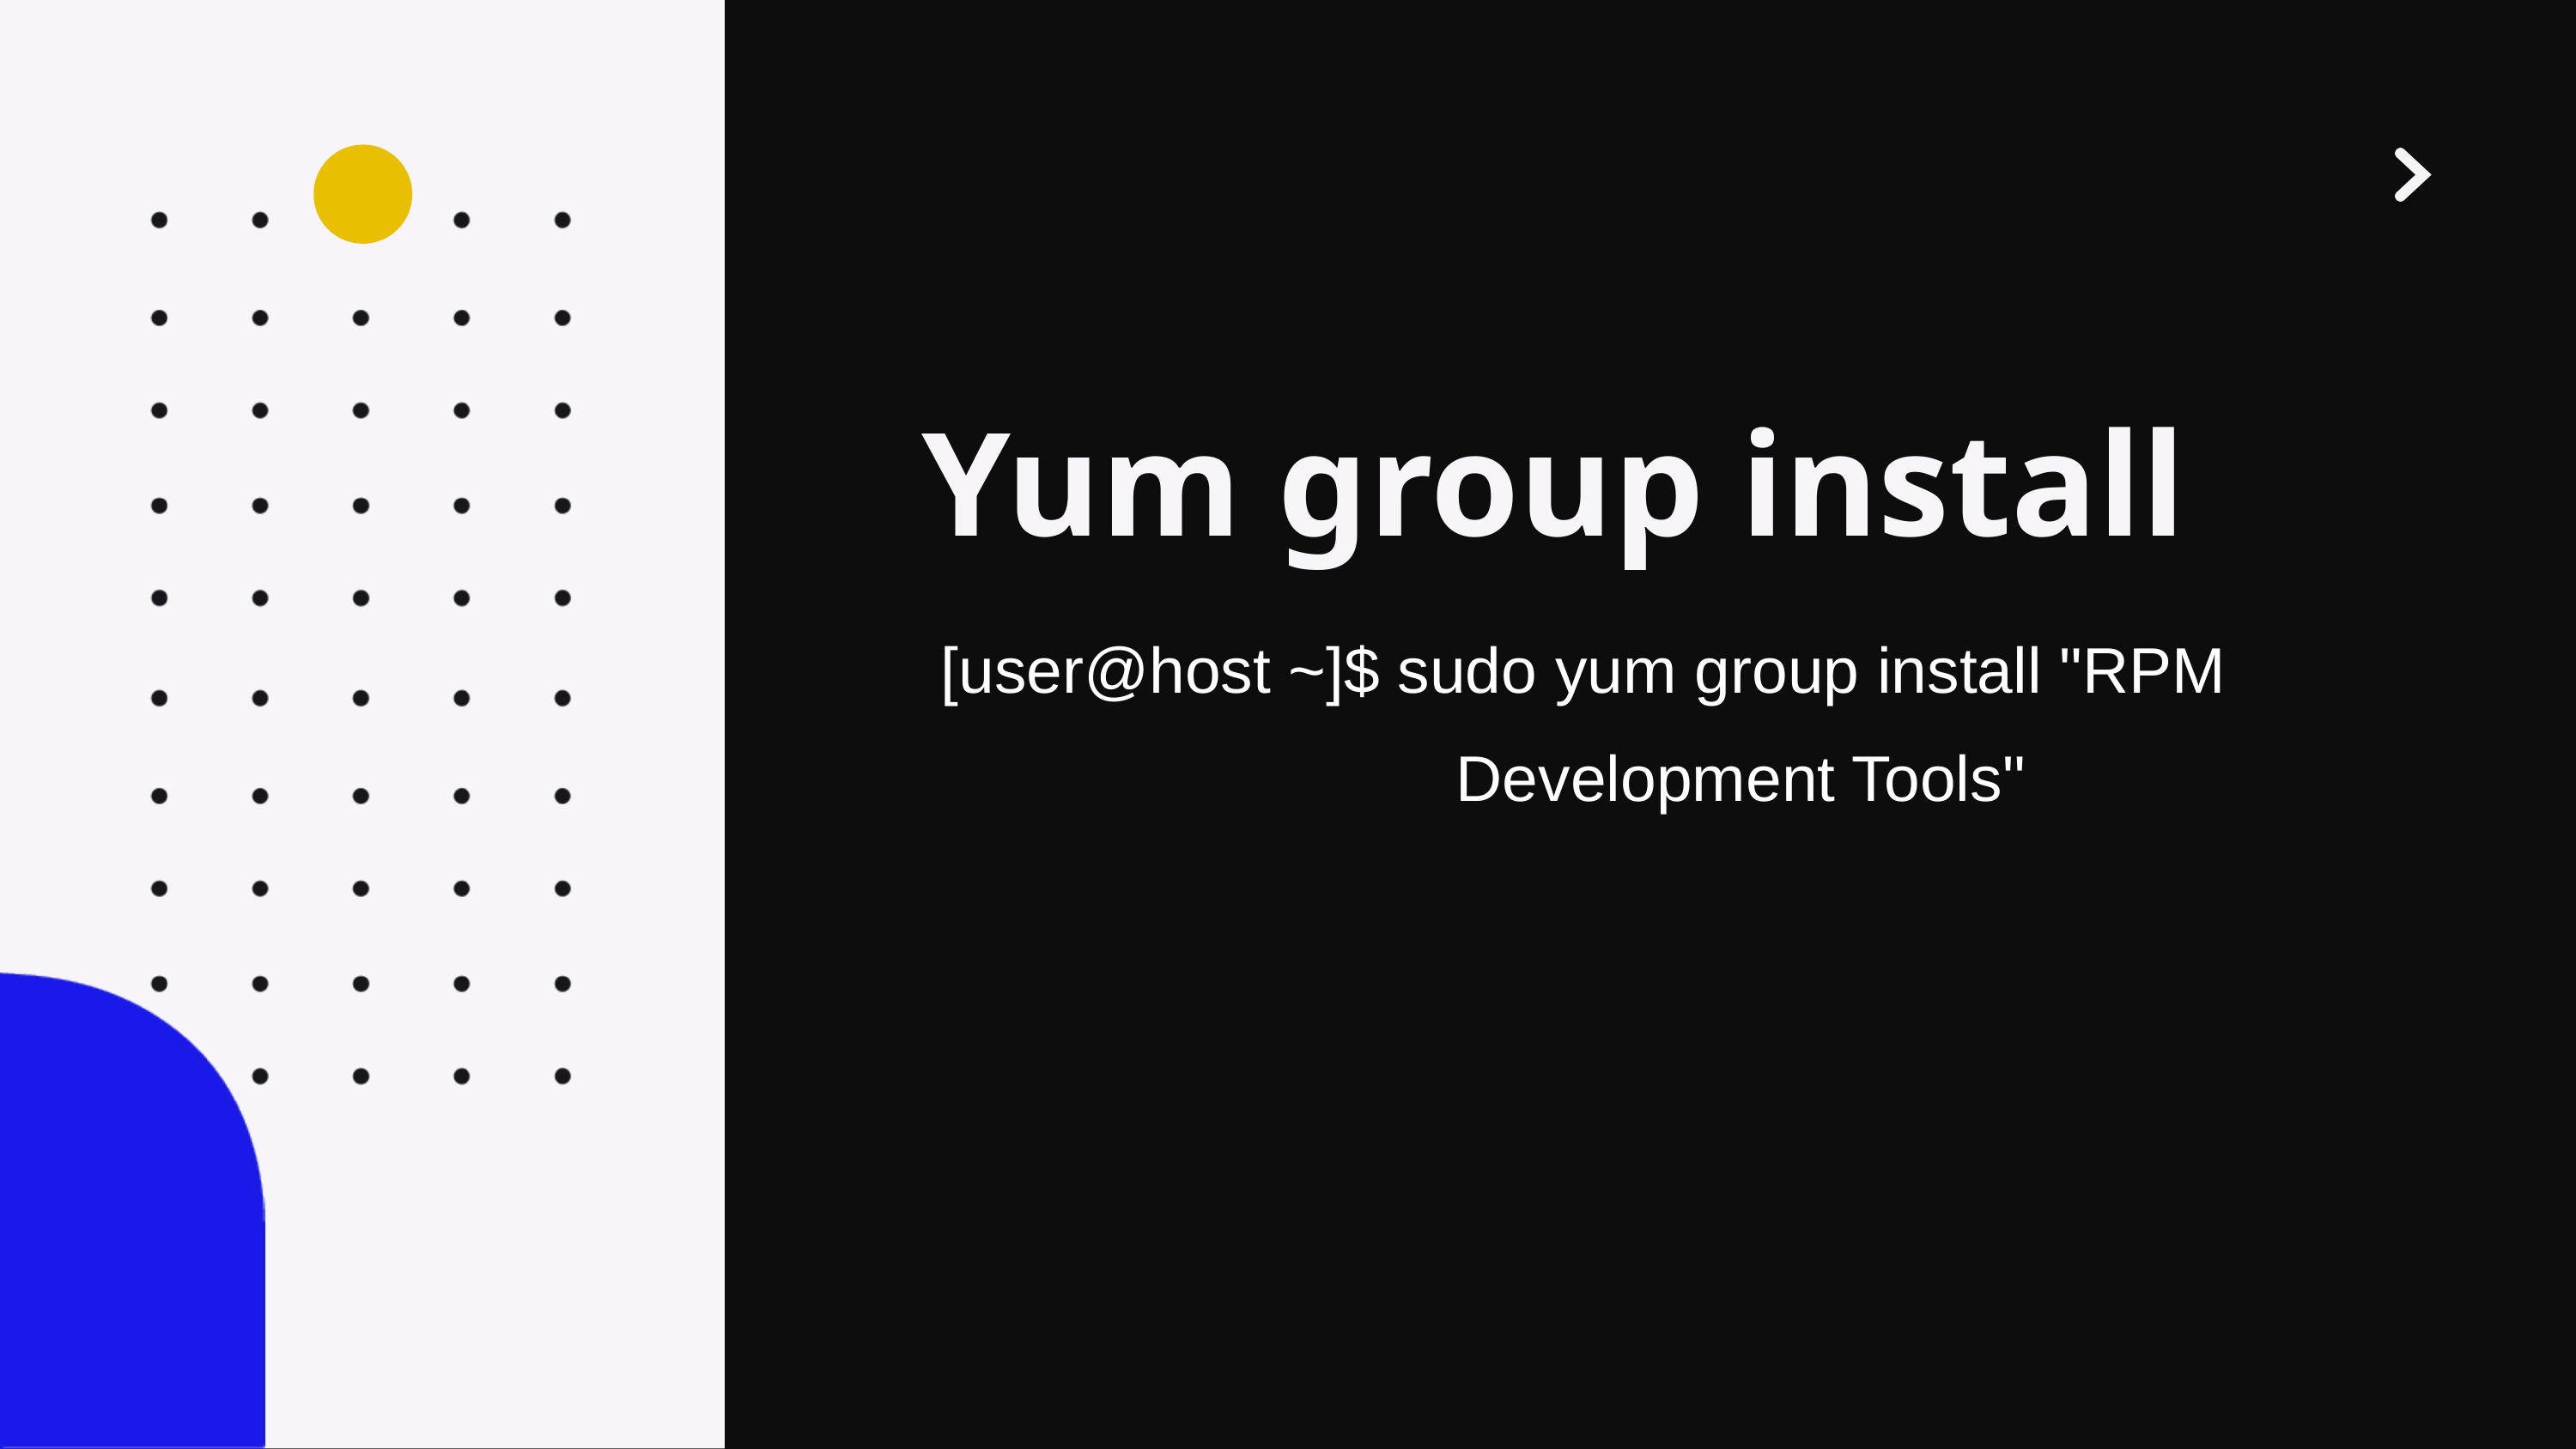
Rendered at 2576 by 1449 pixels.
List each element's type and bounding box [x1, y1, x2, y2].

picture [144, 205, 581, 612]
text_box [313, 144, 413, 204]
text_box [921, 359, 2355, 816]
picture [2394, 148, 2432, 202]
text_box [0, 0, 725, 1449]
picture [0, 683, 581, 1449]
